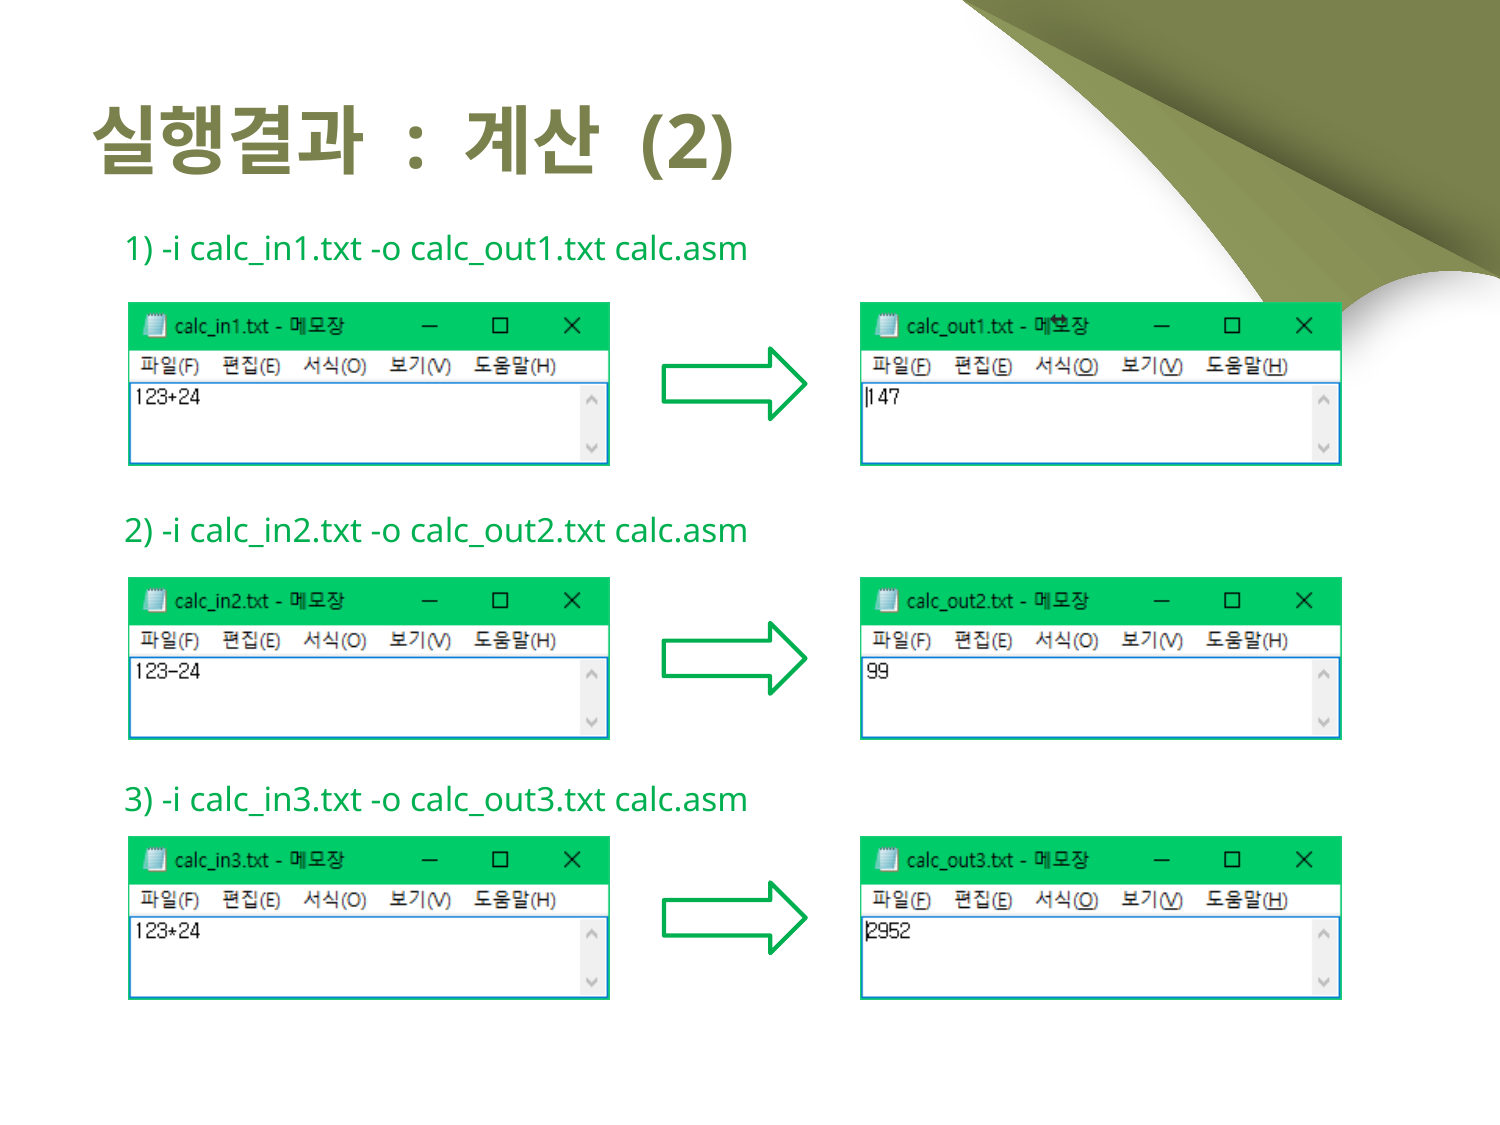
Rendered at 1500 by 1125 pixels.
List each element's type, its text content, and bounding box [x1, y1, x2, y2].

picture [127, 302, 610, 466]
picture [859, 836, 1342, 1000]
picture [859, 576, 1342, 740]
picture [859, 302, 1342, 466]
text_box [661, 880, 808, 956]
title 실행결과 : 계산 (2) [75, 45, 1105, 233]
picture [127, 836, 610, 1000]
text_box 2) -i calc_in2.txt -o calc_out2.txt calc.asm [109, 501, 765, 557]
picture [127, 576, 610, 740]
text_box 3) -i calc_in3.txt -o calc_out3.txt calc.asm [109, 771, 765, 826]
text_box [661, 346, 808, 422]
text_box 1) -i calc_in1.txt -o calc_out1.txt calc.asm [109, 219, 765, 275]
text_box [661, 620, 808, 696]
